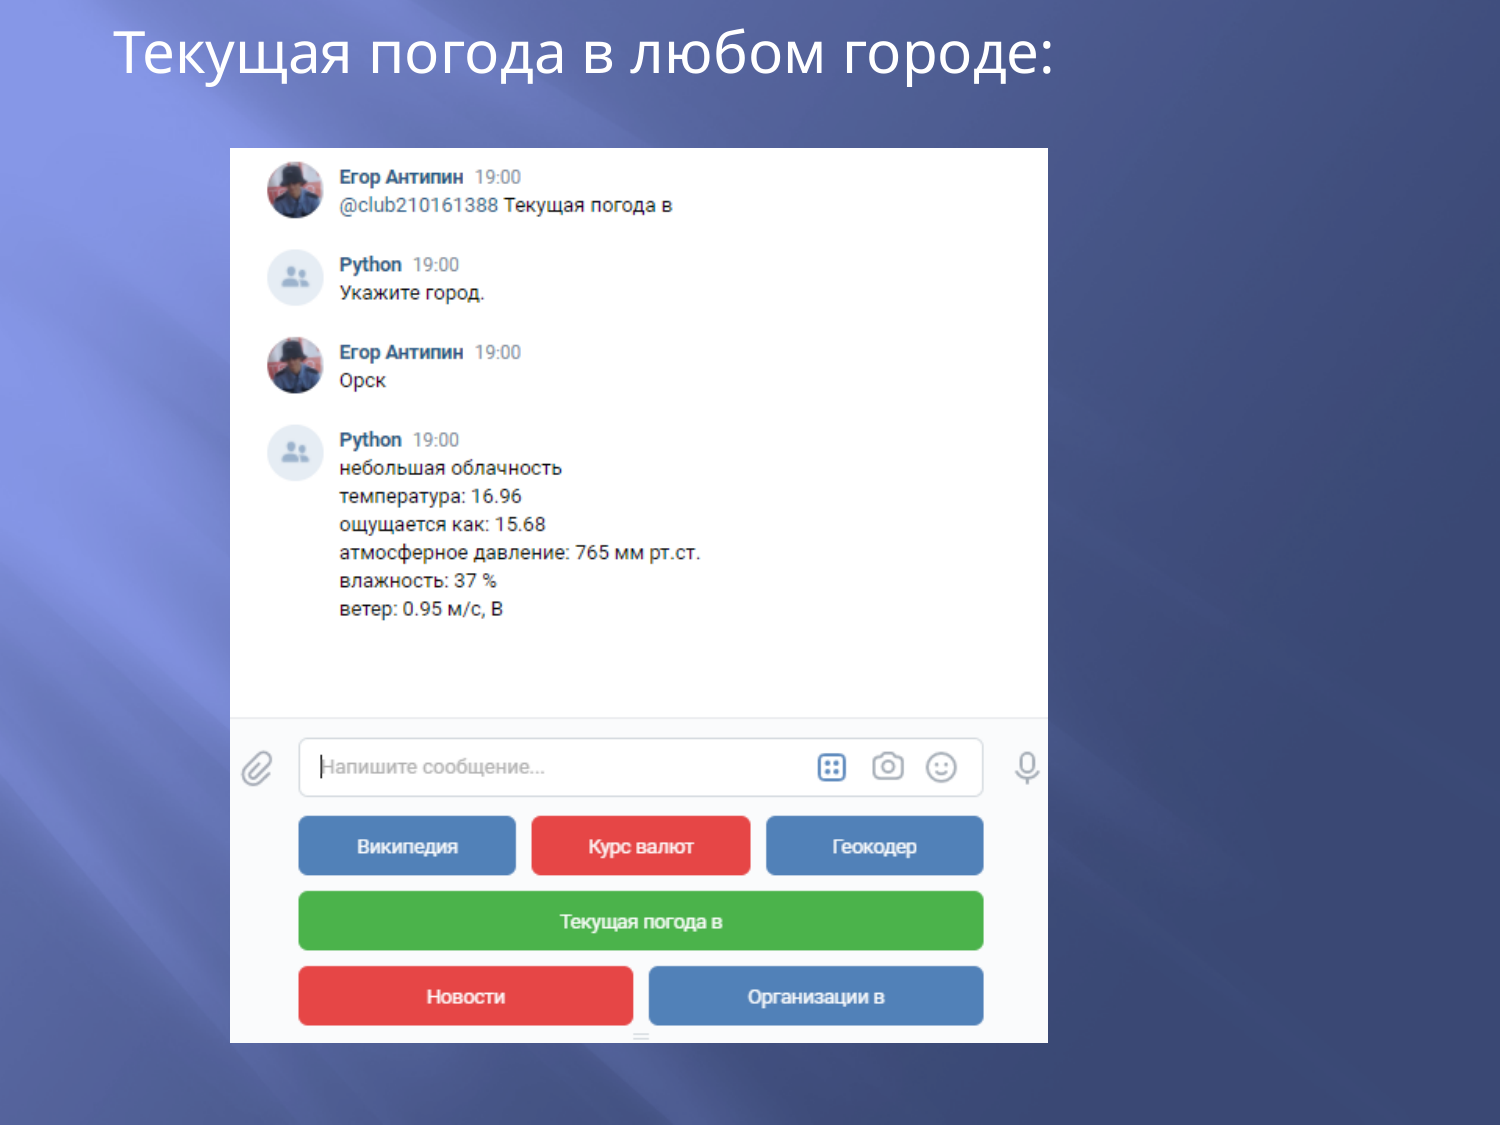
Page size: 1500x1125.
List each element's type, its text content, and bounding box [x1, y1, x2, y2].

list Текущая погода в любом городе: [76, 7, 1427, 780]
picture [229, 148, 1048, 1043]
